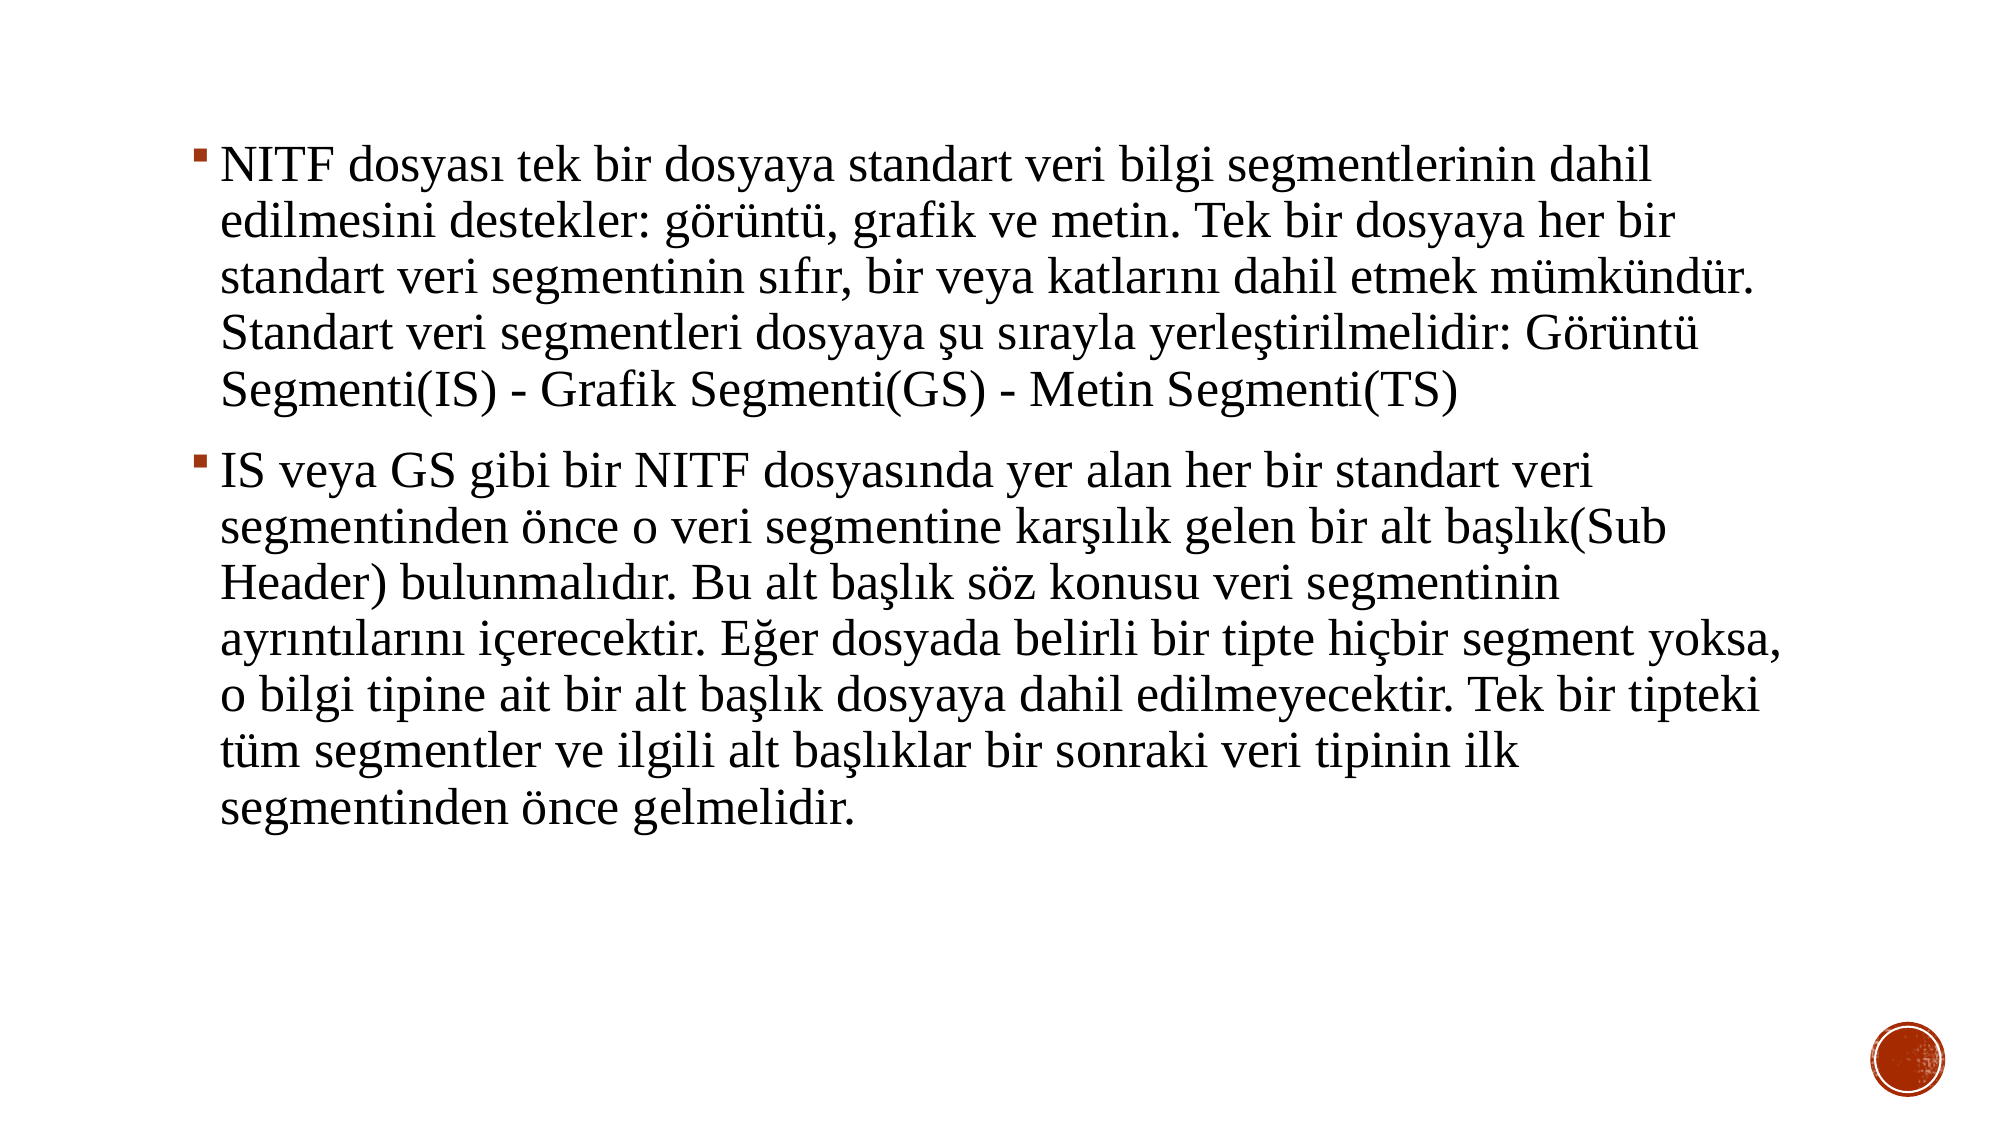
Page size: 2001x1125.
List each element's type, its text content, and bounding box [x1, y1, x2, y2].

list NITF dosyası tek bir dosyaya standart veri bilgi segmentlerinin dahil edilmesini destekler: görüntü, grafik ve metin. Tek bir dosyaya her bir standart veri segmentinin sıfır, bir veya katlarını dahil etmek mümkündür. Standart veri segmentleri dosyaya şu sırayla yerleştirilmelidir: Görüntü Segmenti(IS) - Grafik Segmenti(GS) - Metin Segmenti(TS) IS veya GS gibi bir NITF dosyasında yer alan her bir standart veri segmentinden önce o veri segmentine karşılık gelen bir alt başlık(Sub Header) bulunmalıdır. Bu alt başlık söz konusu veri segmentinin ayrıntılarını içerecektir. Eğer dosyada belirli bir tipte hiçbir segment yoksa, o bilgi tipine ait bir alt başlık dosyaya dahil edilmeyecektir. Tek bir tipteki tüm segmentler ve ilgili alt başlıklar bir sonraki veri tipinin ilk segmentinden önce gelmelidir. [175, 128, 1826, 1013]
